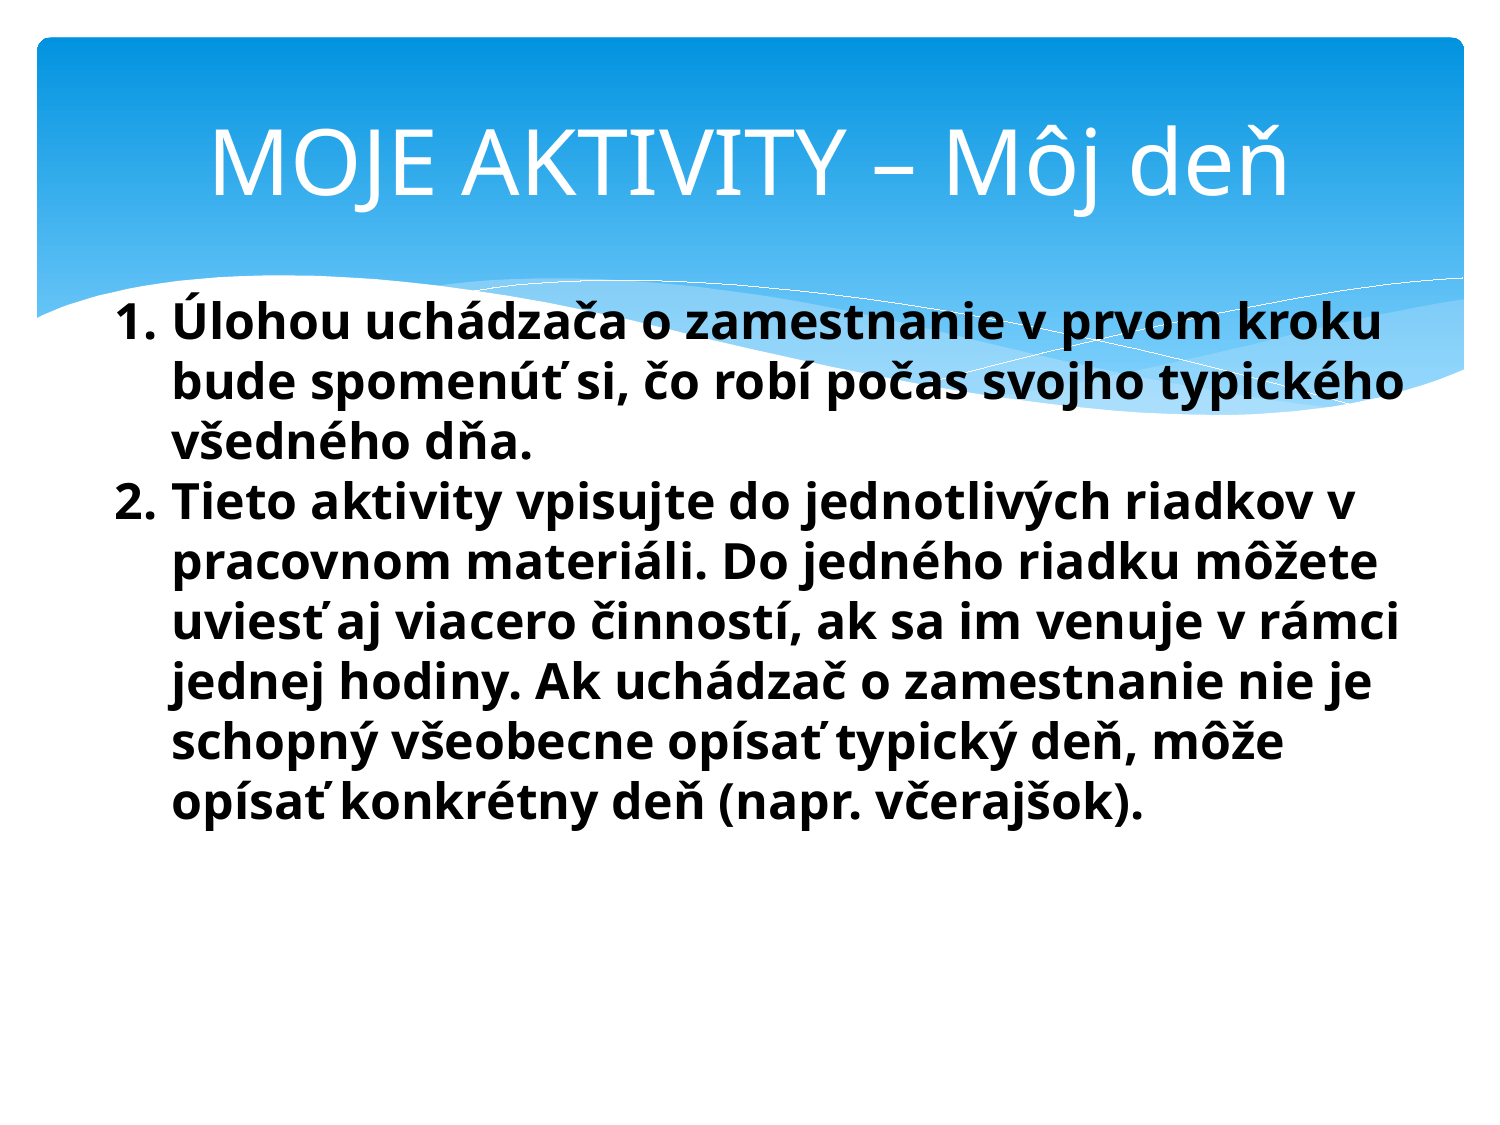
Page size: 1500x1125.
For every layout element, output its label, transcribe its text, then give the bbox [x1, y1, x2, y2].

title MOJE AKTIVITY – Môj deň [75, 55, 1425, 261]
text_box Úlohou uchádzača o zamestnanie v prvom kroku bude spomenúť si, čo robí počas svojho typického všedného dňa. Tieto aktivity vpisujte do jednotlivých riadkov v pracovnom materiáli. Do jedného riadku môžete uviesť aj viacero činností, ak sa im venuje v rámci jednej hodiny. Ak uchádzač o zamestnanie nie je schopný všeobecne opísať typický deň, môže opísať konkrétny deň (napr. včerajšok). [100, 282, 1436, 837]
